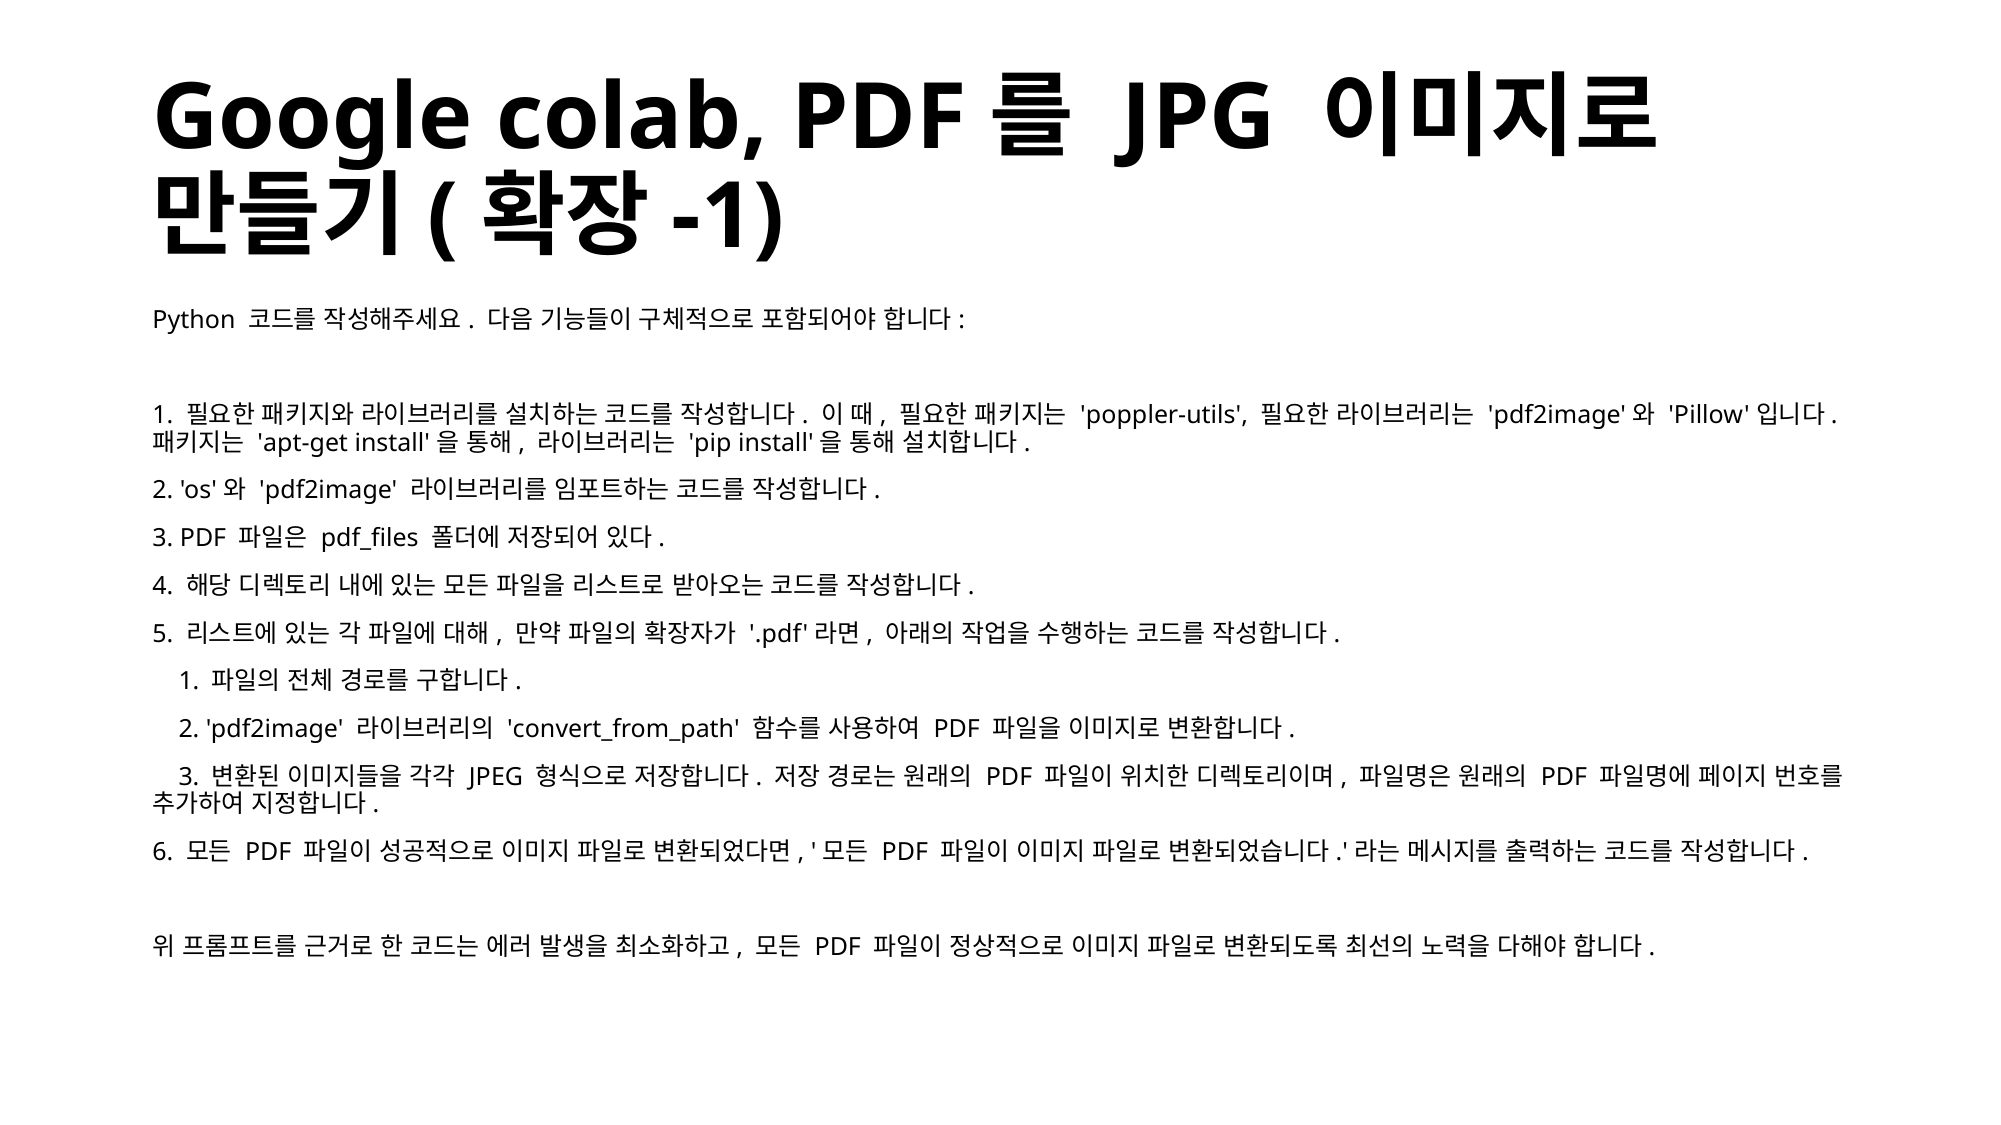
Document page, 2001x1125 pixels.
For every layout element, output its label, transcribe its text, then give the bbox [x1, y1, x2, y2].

list Python 코드를 작성해주세요. 다음 기능들이 구체적으로 포함되어야 합니다: 1. 필요한 패키지와 라이브러리를 설치하는 코드를 작성합니다. 이 때, 필요한 패키지는 'poppler-utils', 필요한 라이브러리는 'pdf2image'와 'Pillow'입니다. 패키지는 'apt-get install'을 통해, 라이브러리는 'pip install'을 통해 설치합니다. 2. 'os'와 'pdf2image' 라이브러리를 임포트하는 코드를 작성합니다. 3. PDF 파일은 pdf_files 폴더에 저장되어 있다. 4. 해당 디렉토리 내에 있는 모든 파일을 리스트로 받아오는 코드를 작성합니다. 5. 리스트에 있는 각 파일에 대해, 만약 파일의 확장자가 '.pdf'라면, 아래의 작업을 수행하는 코드를 작성합니다. 1. 파일의 전체 경로를 구합니다. 2. 'pdf2image' 라이브러리의 'convert_from_path' 함수를 사용하여 PDF 파일을 이미지로 변환합니다. 3. 변환된 이미지들을 각각 JPEG 형식으로 저장합니다. 저장 경로는 원래의 PDF 파일이 위치한 디렉토리이며, 파일명은 원래의 PDF 파일명에 페이지 번호를 추가하여 지정합니다. 6. 모든 PDF 파일이 성공적으로 이미지 파일로 변환되었다면, '모든 PDF 파일이 이미지 파일로 변환되었습니다.'라는 메시지를 출력하는 코드를 작성합니다. 위 프롬프트를 근거로 한 코드는 에러 발생을 최소화하고, 모든 PDF 파일이 정상적으로 이미지 파일로 변환되도록 최선의 노력을 다해야 합니다. [137, 299, 1863, 1014]
title Google colab, PDF를 JPG 이미지로 만들기(확장-1) [137, 59, 1863, 278]
